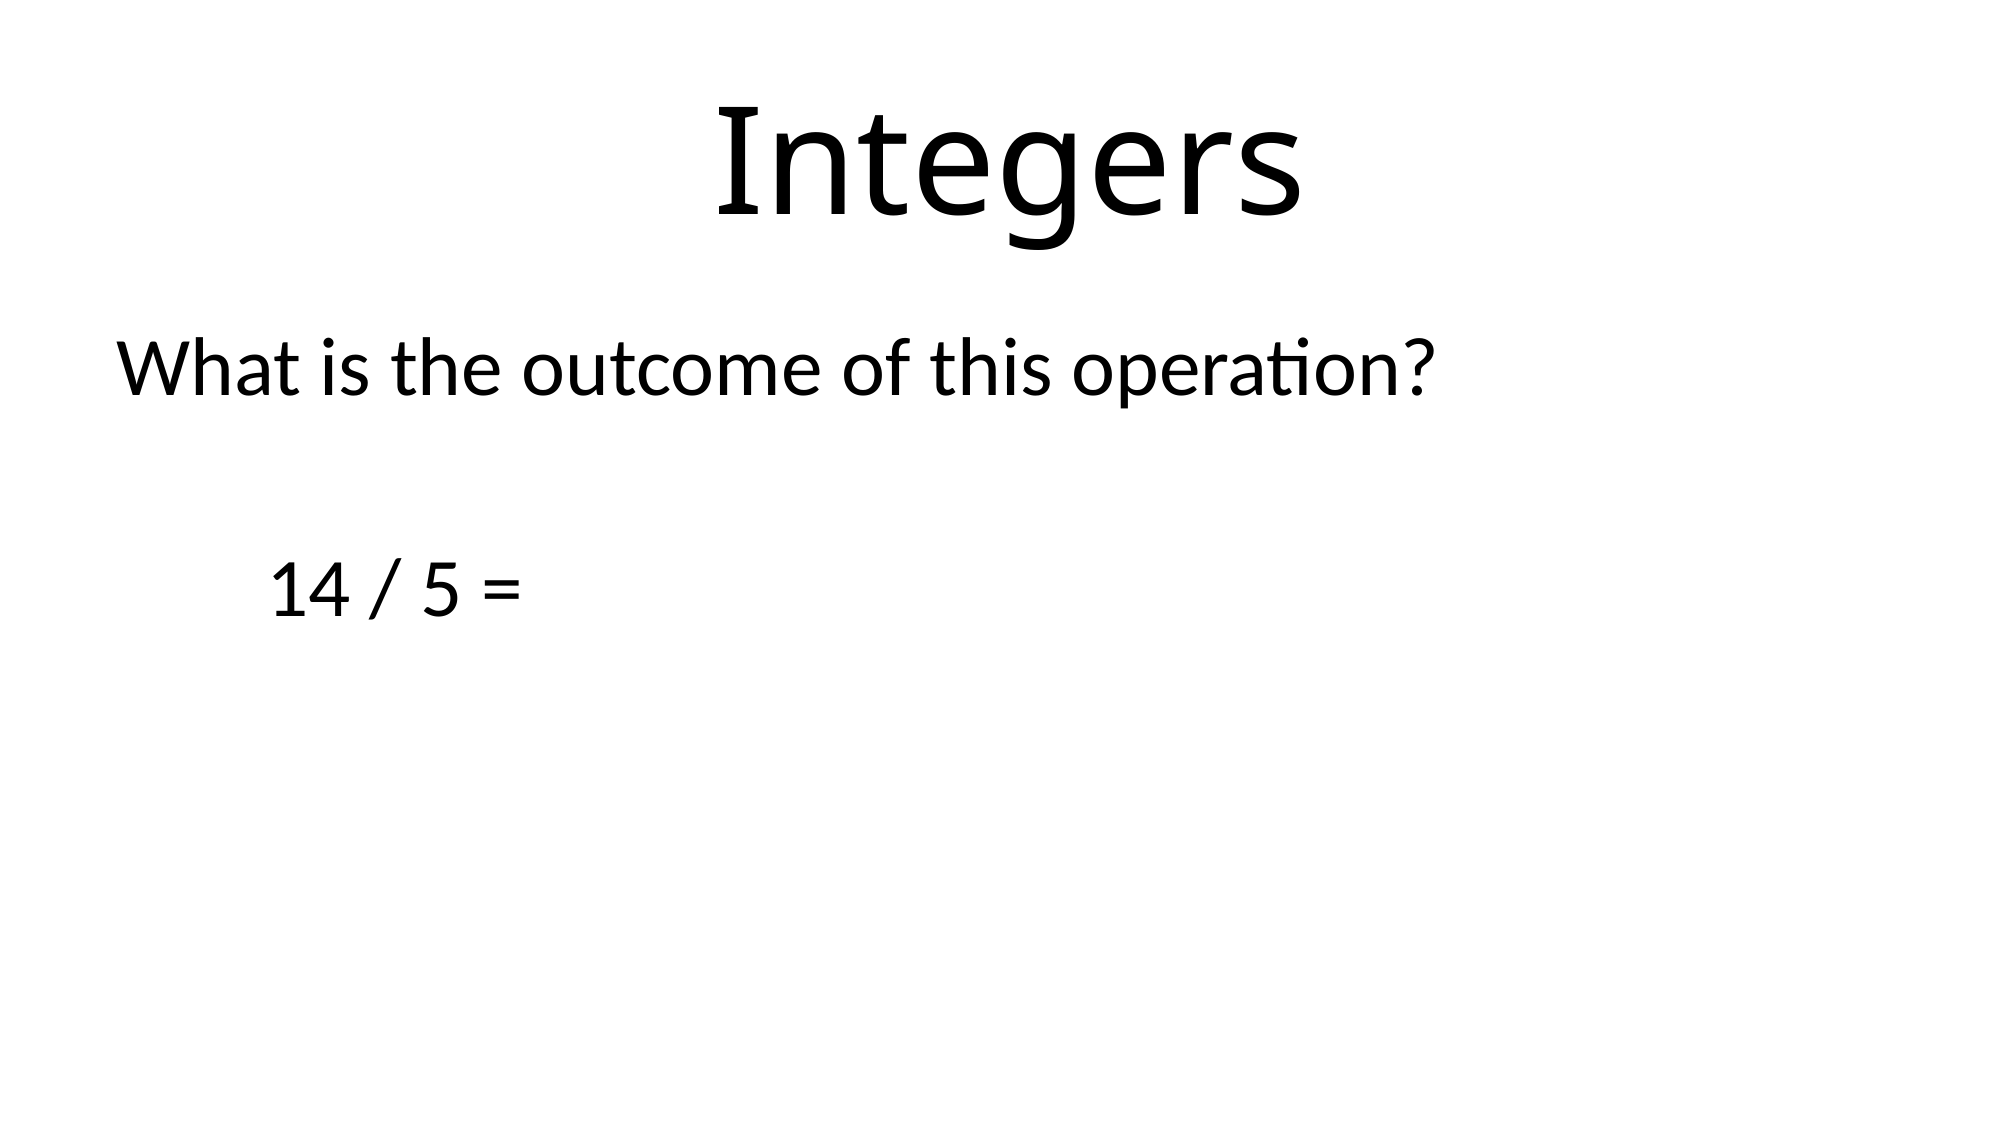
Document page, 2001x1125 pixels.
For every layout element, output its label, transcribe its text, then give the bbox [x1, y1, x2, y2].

title Integers [122, 50, 1898, 255]
subtitle What is the outcome of this operation? 14 / 5 = [101, 315, 1898, 1125]
